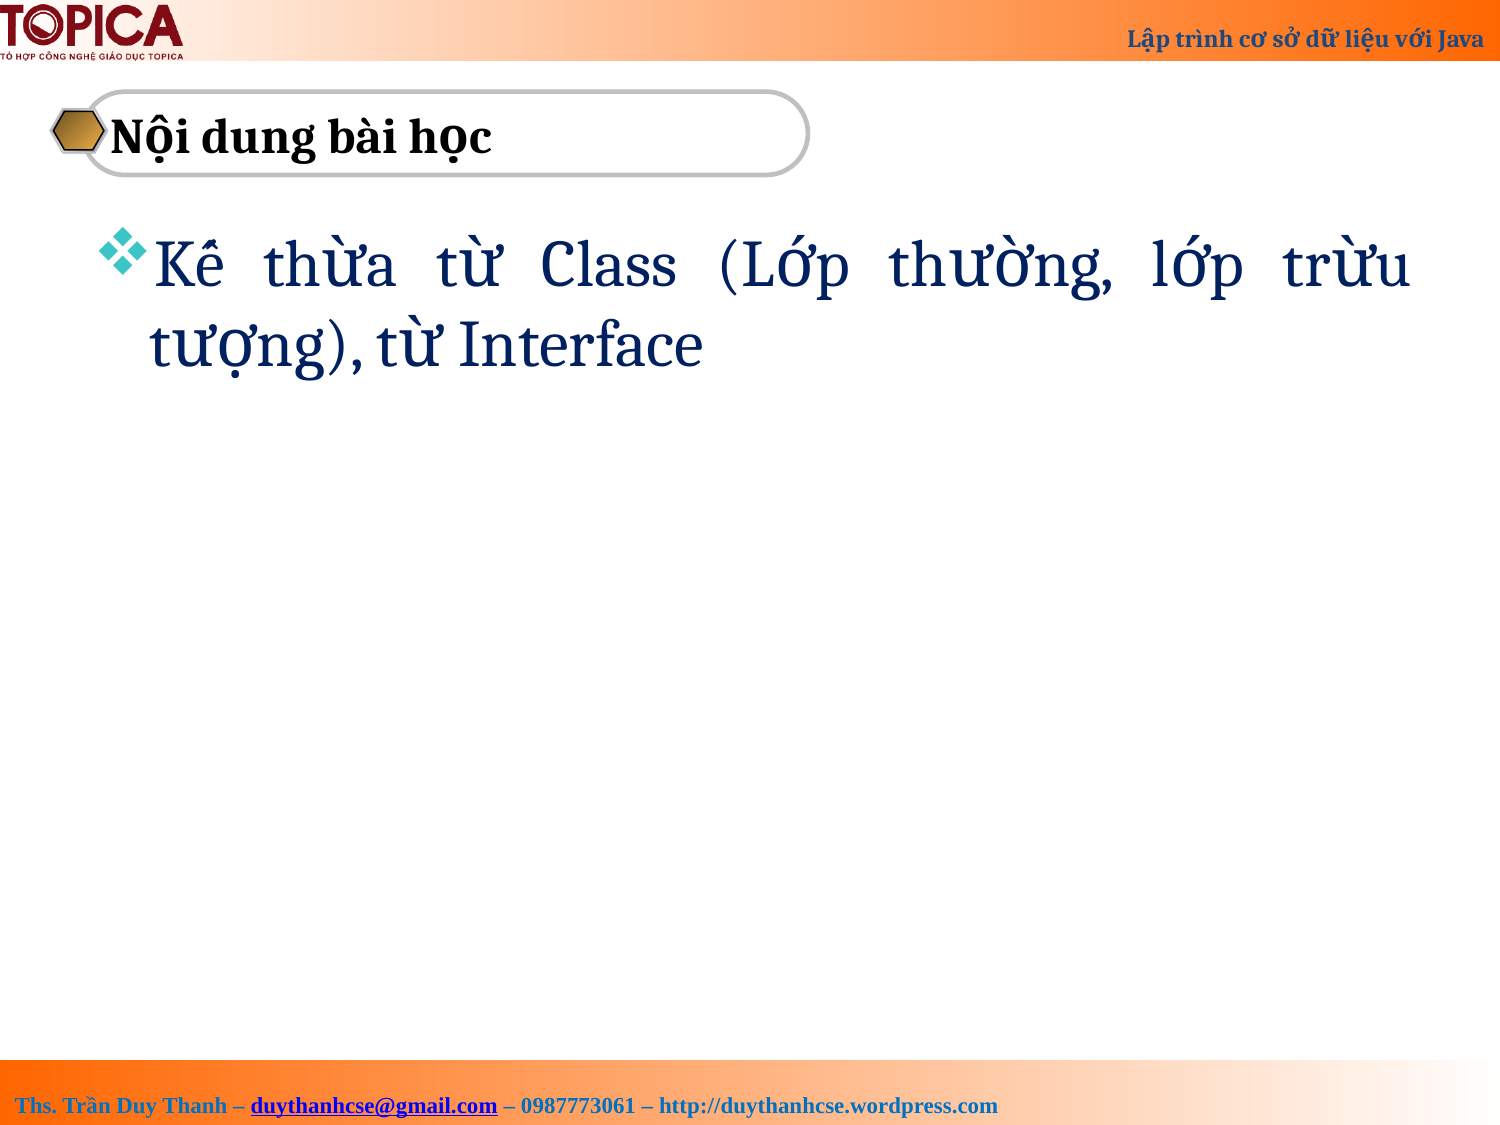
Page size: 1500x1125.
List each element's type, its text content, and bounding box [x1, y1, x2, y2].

picture [0, 4, 183, 61]
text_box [49, 91, 809, 176]
text_box Kế thừa từ Class (Lớp thường, lớp trừu tượng), từ Interface [78, 212, 1429, 863]
